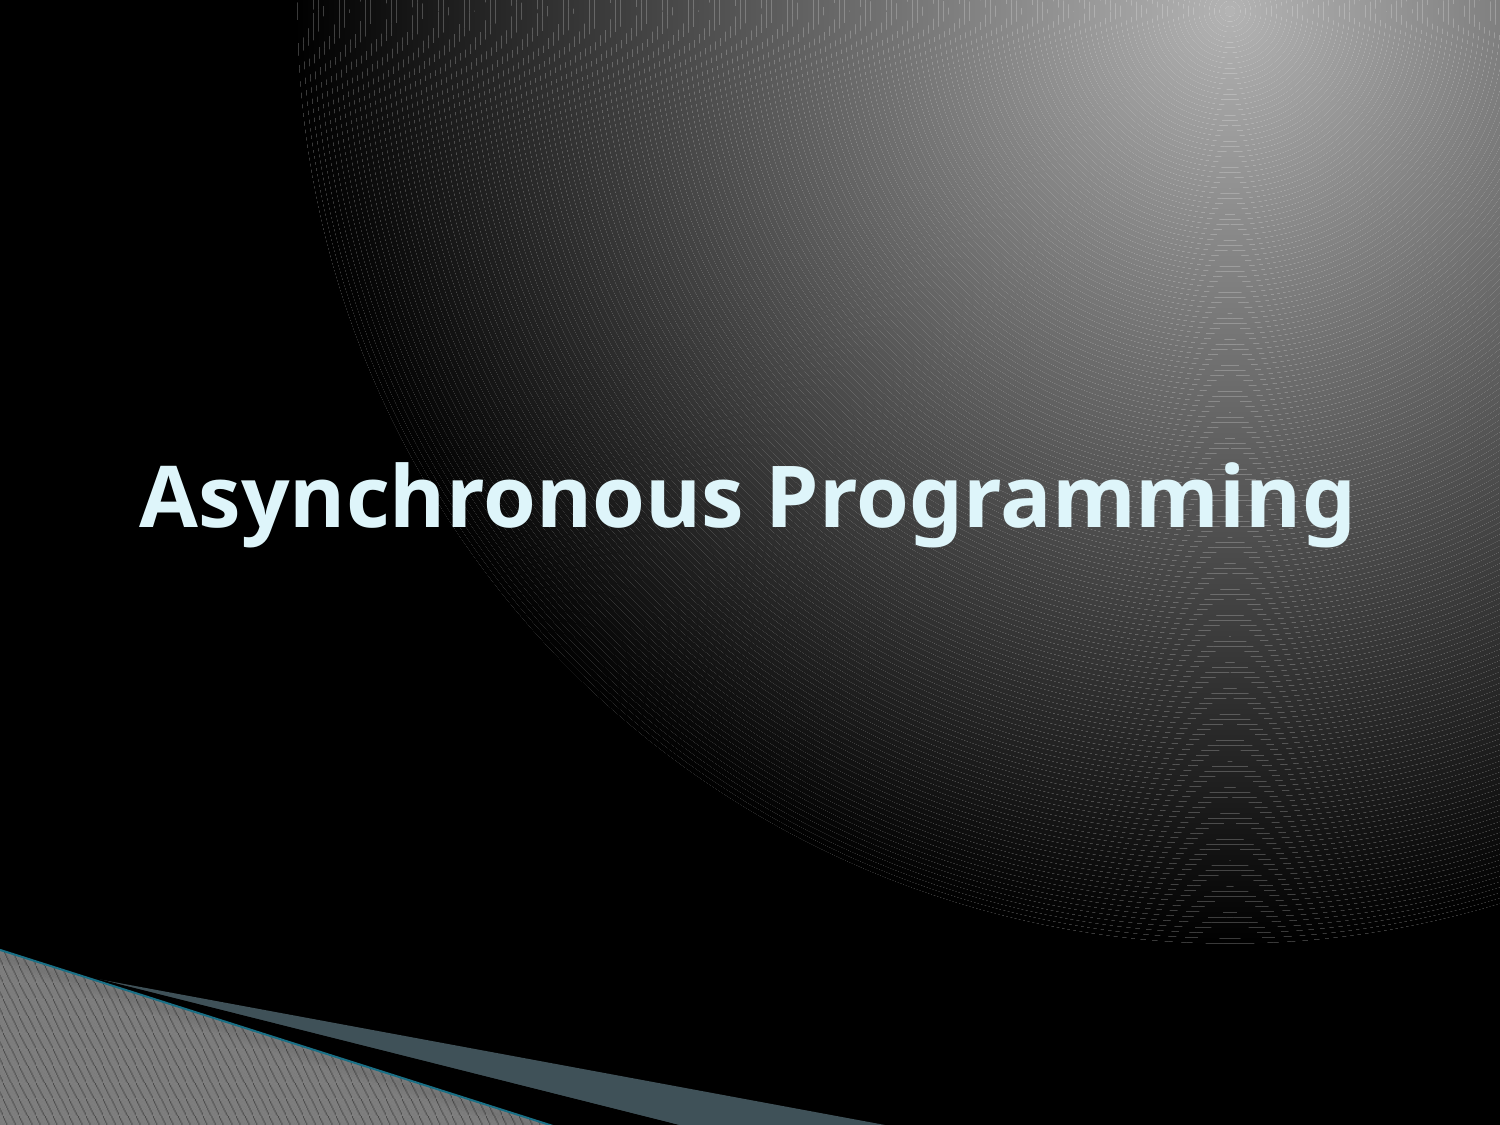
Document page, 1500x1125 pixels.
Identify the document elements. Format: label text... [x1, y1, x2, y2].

picture [0, 952, 543, 1125]
title Asynchronous Programming [125, 399, 1475, 588]
